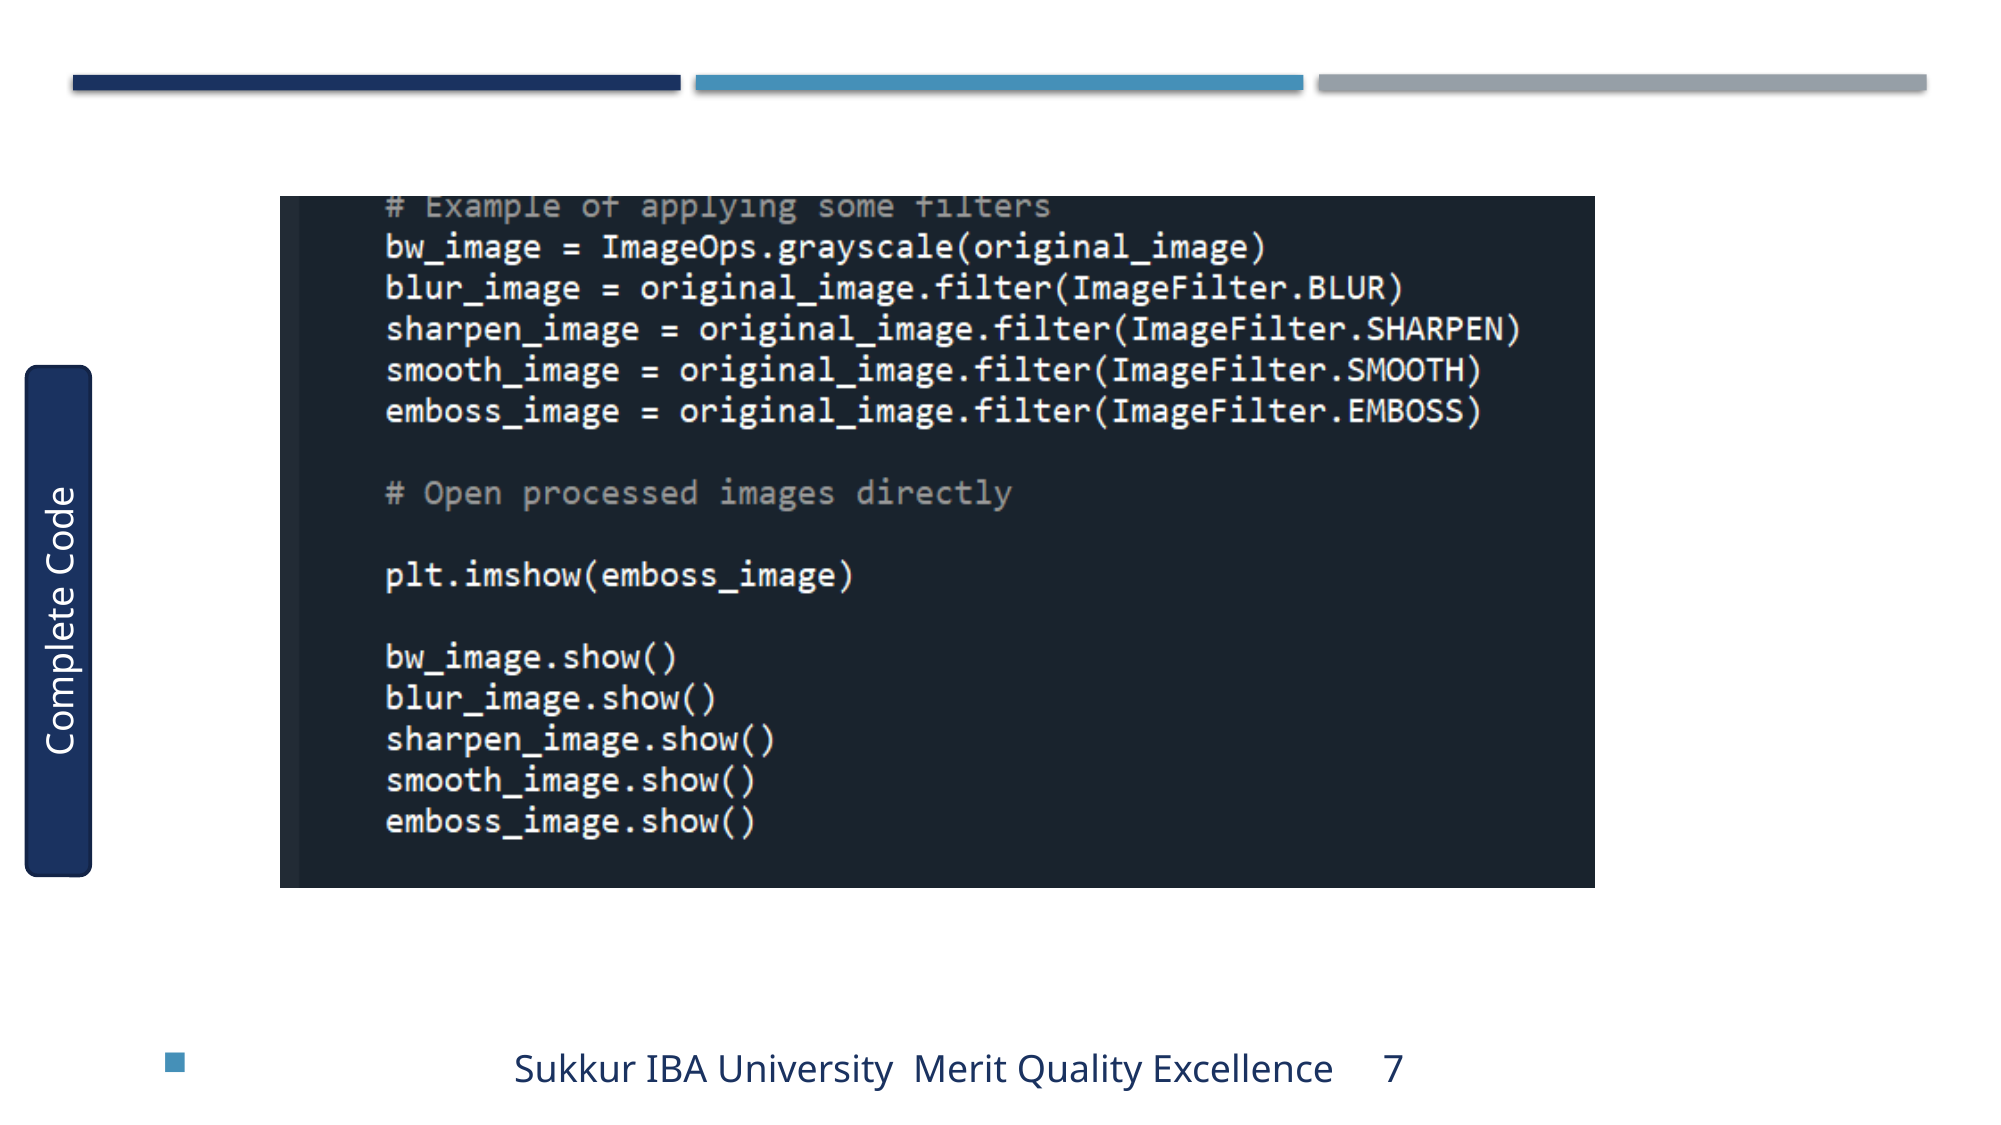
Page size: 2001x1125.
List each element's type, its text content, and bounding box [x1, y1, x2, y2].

text_box Sukkur IBA University Merit Quality Excellence 7 [146, 1037, 1680, 1098]
text_box Complete Code [24, 364, 93, 878]
picture [280, 195, 1595, 889]
